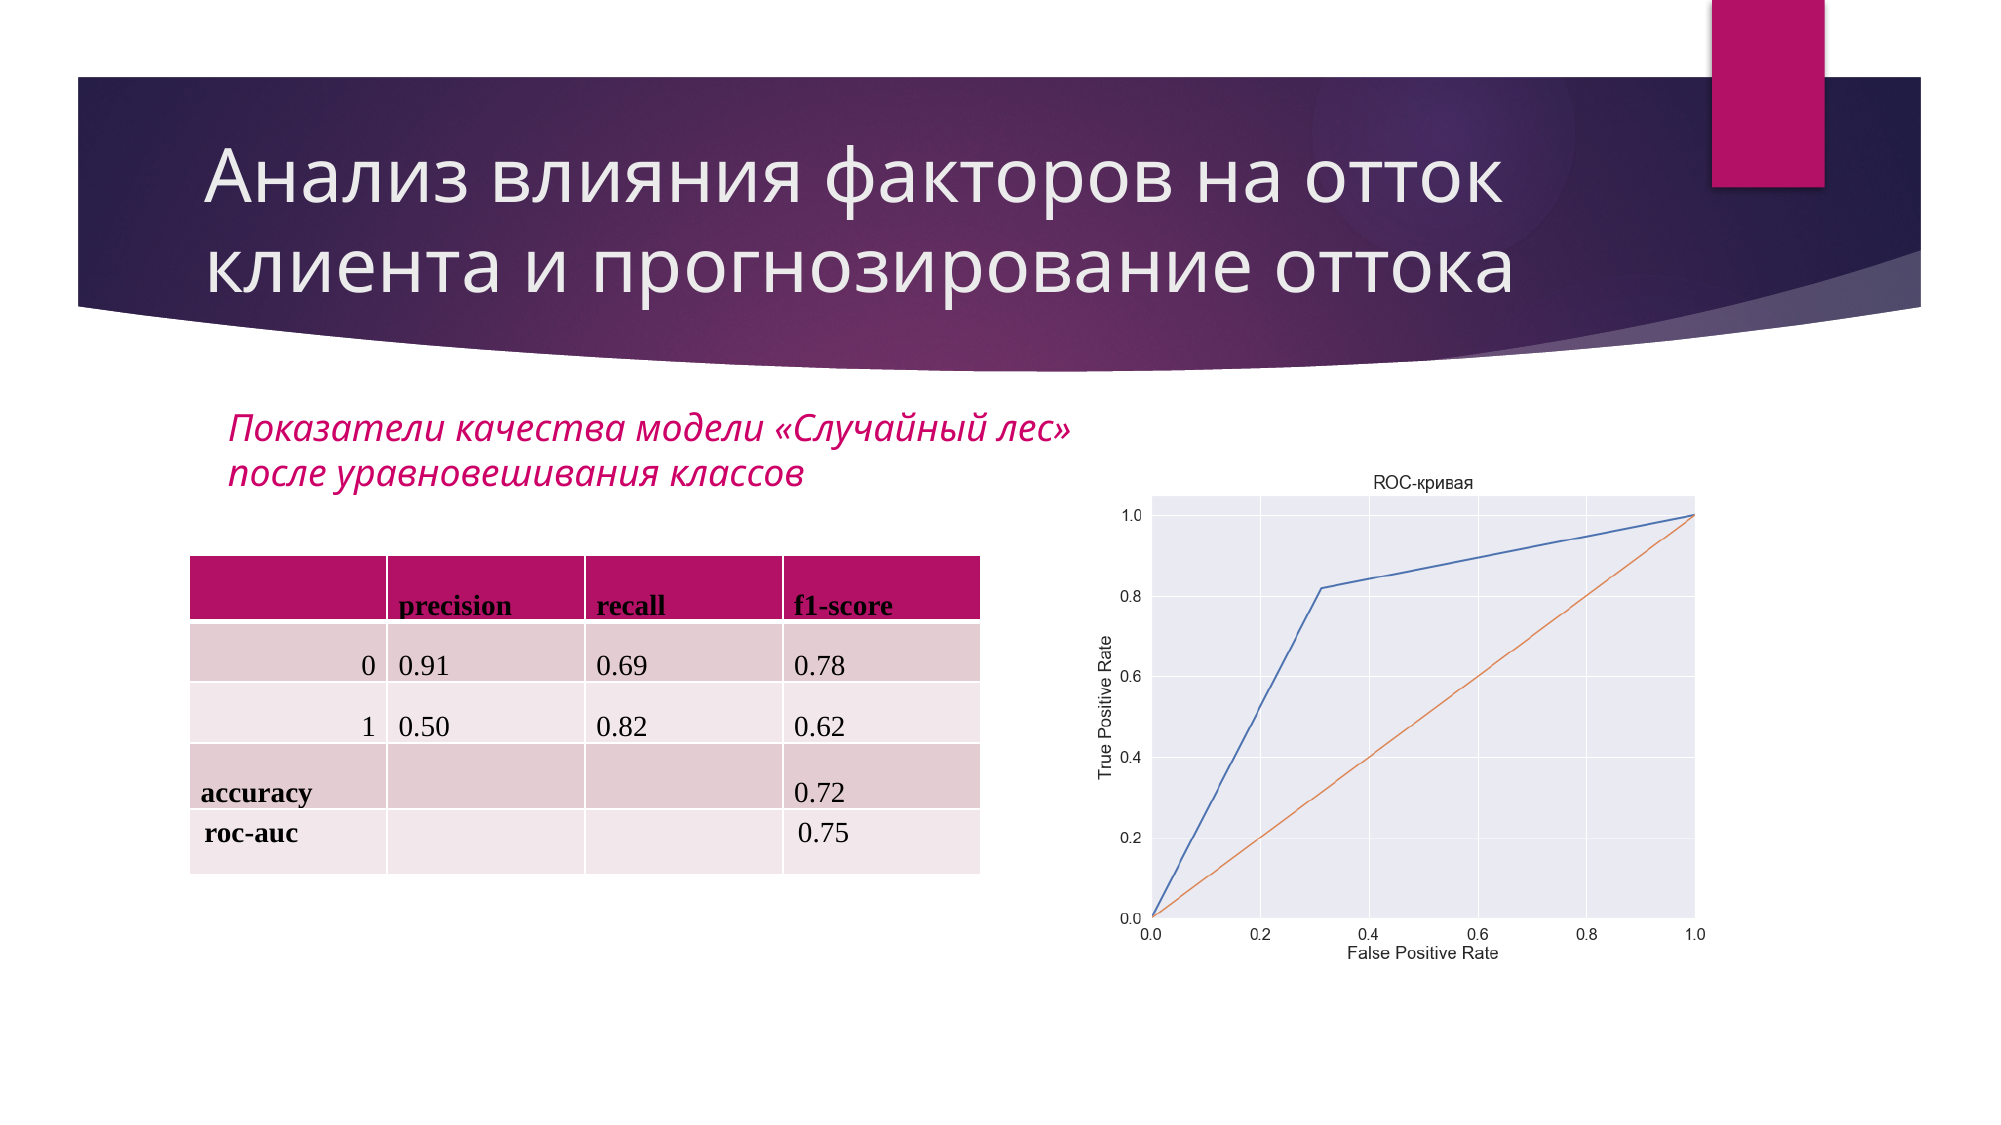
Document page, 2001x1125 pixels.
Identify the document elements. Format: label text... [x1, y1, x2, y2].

table_header precision [388, 556, 584, 619]
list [1063, 426, 1765, 988]
table_cell [586, 744, 782, 808]
table_header recall [586, 556, 782, 619]
table_cell 0.50 [388, 683, 584, 742]
table_cell accuracy [190, 744, 386, 808]
table_cell 0.75 [784, 810, 980, 874]
table_cell [586, 810, 782, 874]
table_cell 0 [190, 624, 386, 681]
table_cell 0.72 [784, 744, 980, 808]
title Анализ влияния факторов на отток клиента и прогнозирование оттока [189, 159, 1627, 276]
table_cell [388, 810, 584, 874]
table_header [190, 556, 386, 619]
table_cell 0.69 [586, 624, 782, 681]
text_box Показатели качества модели «Случайный лес» после уравновешивания классов [213, 396, 1088, 502]
table_cell 0.82 [586, 683, 782, 742]
table_cell 0.78 [784, 624, 980, 681]
table_cell 1 [190, 683, 386, 742]
table_cell 0.91 [388, 624, 584, 681]
table_cell roc-auc [190, 810, 386, 874]
table_cell 0.62 [784, 683, 980, 742]
table_header f1-score [784, 556, 980, 619]
table_cell [388, 744, 584, 808]
